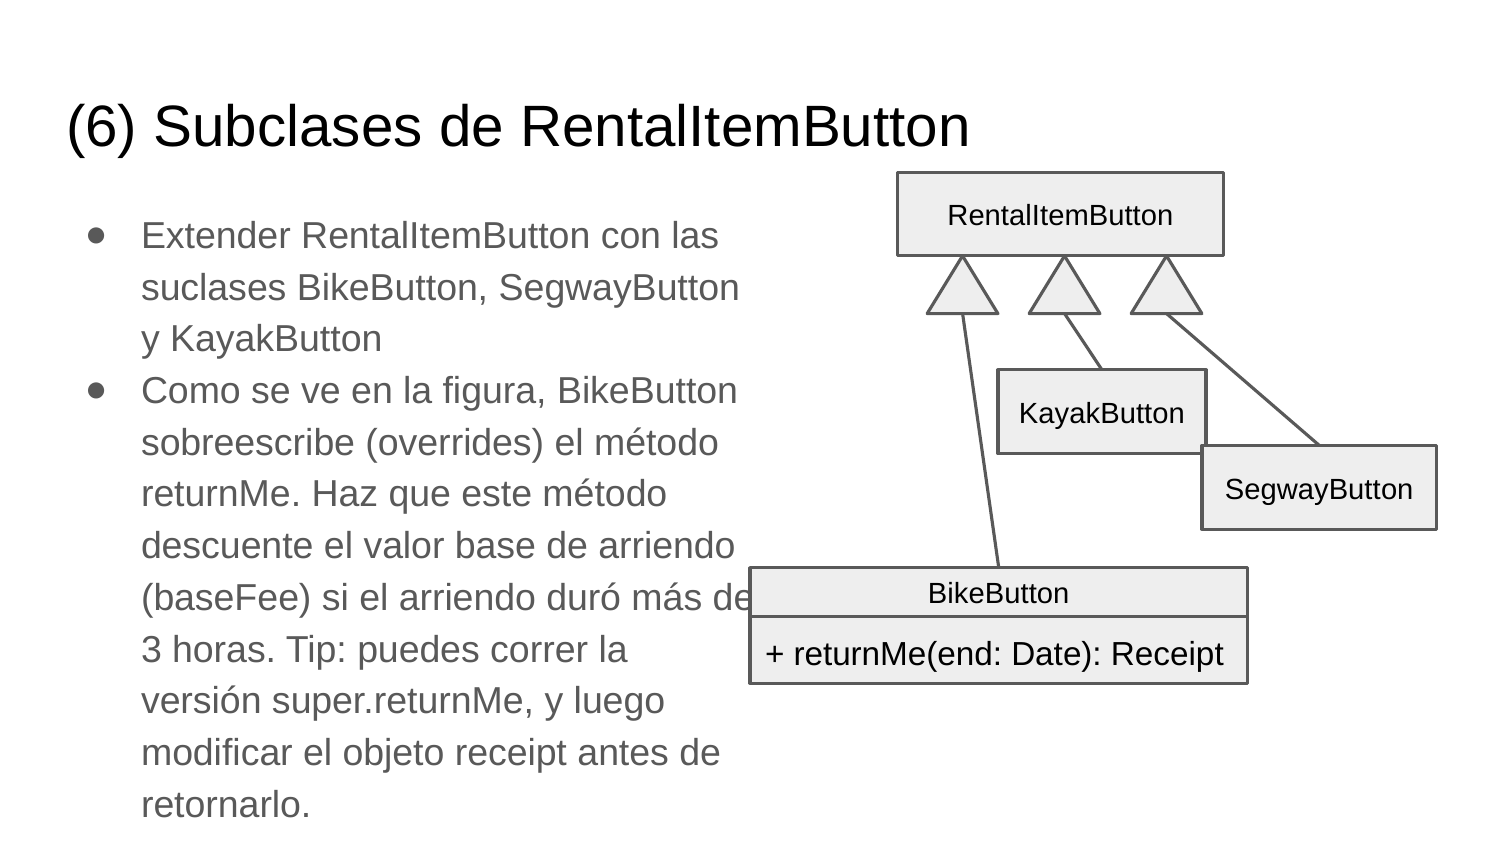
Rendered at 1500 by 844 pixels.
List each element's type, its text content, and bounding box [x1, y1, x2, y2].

text_box [927, 255, 997, 314]
list Extender RentalItemButton con las suclases BikeButton, SegwayButton y KayakButton Como se ve en la figura, BikeButton sobreescribe (overrides) el método returnMe. Haz que este método descuente el valor base de arriendo (baseFee) si el arriendo duró más de 3 horas. Tip: puedes correr la versión super.returnMe, y luego modificar el objeto receipt antes de retornarlo. [51, 189, 771, 750]
text_box + returnMe(end: Date): Receipt [750, 616, 1248, 684]
text_box SegwayButton [1201, 445, 1437, 530]
text_box BikeButton [750, 567, 1248, 616]
title (6) Subclases de RentalItemButton [51, 72, 1449, 167]
text_box RentalItemButton [897, 172, 1224, 256]
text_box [1166, 313, 1320, 446]
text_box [962, 313, 1000, 568]
text_box [1131, 255, 1201, 314]
text_box KayakButton [1003, 369, 1169, 454]
text_box [1029, 255, 1099, 314]
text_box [1064, 313, 1103, 371]
